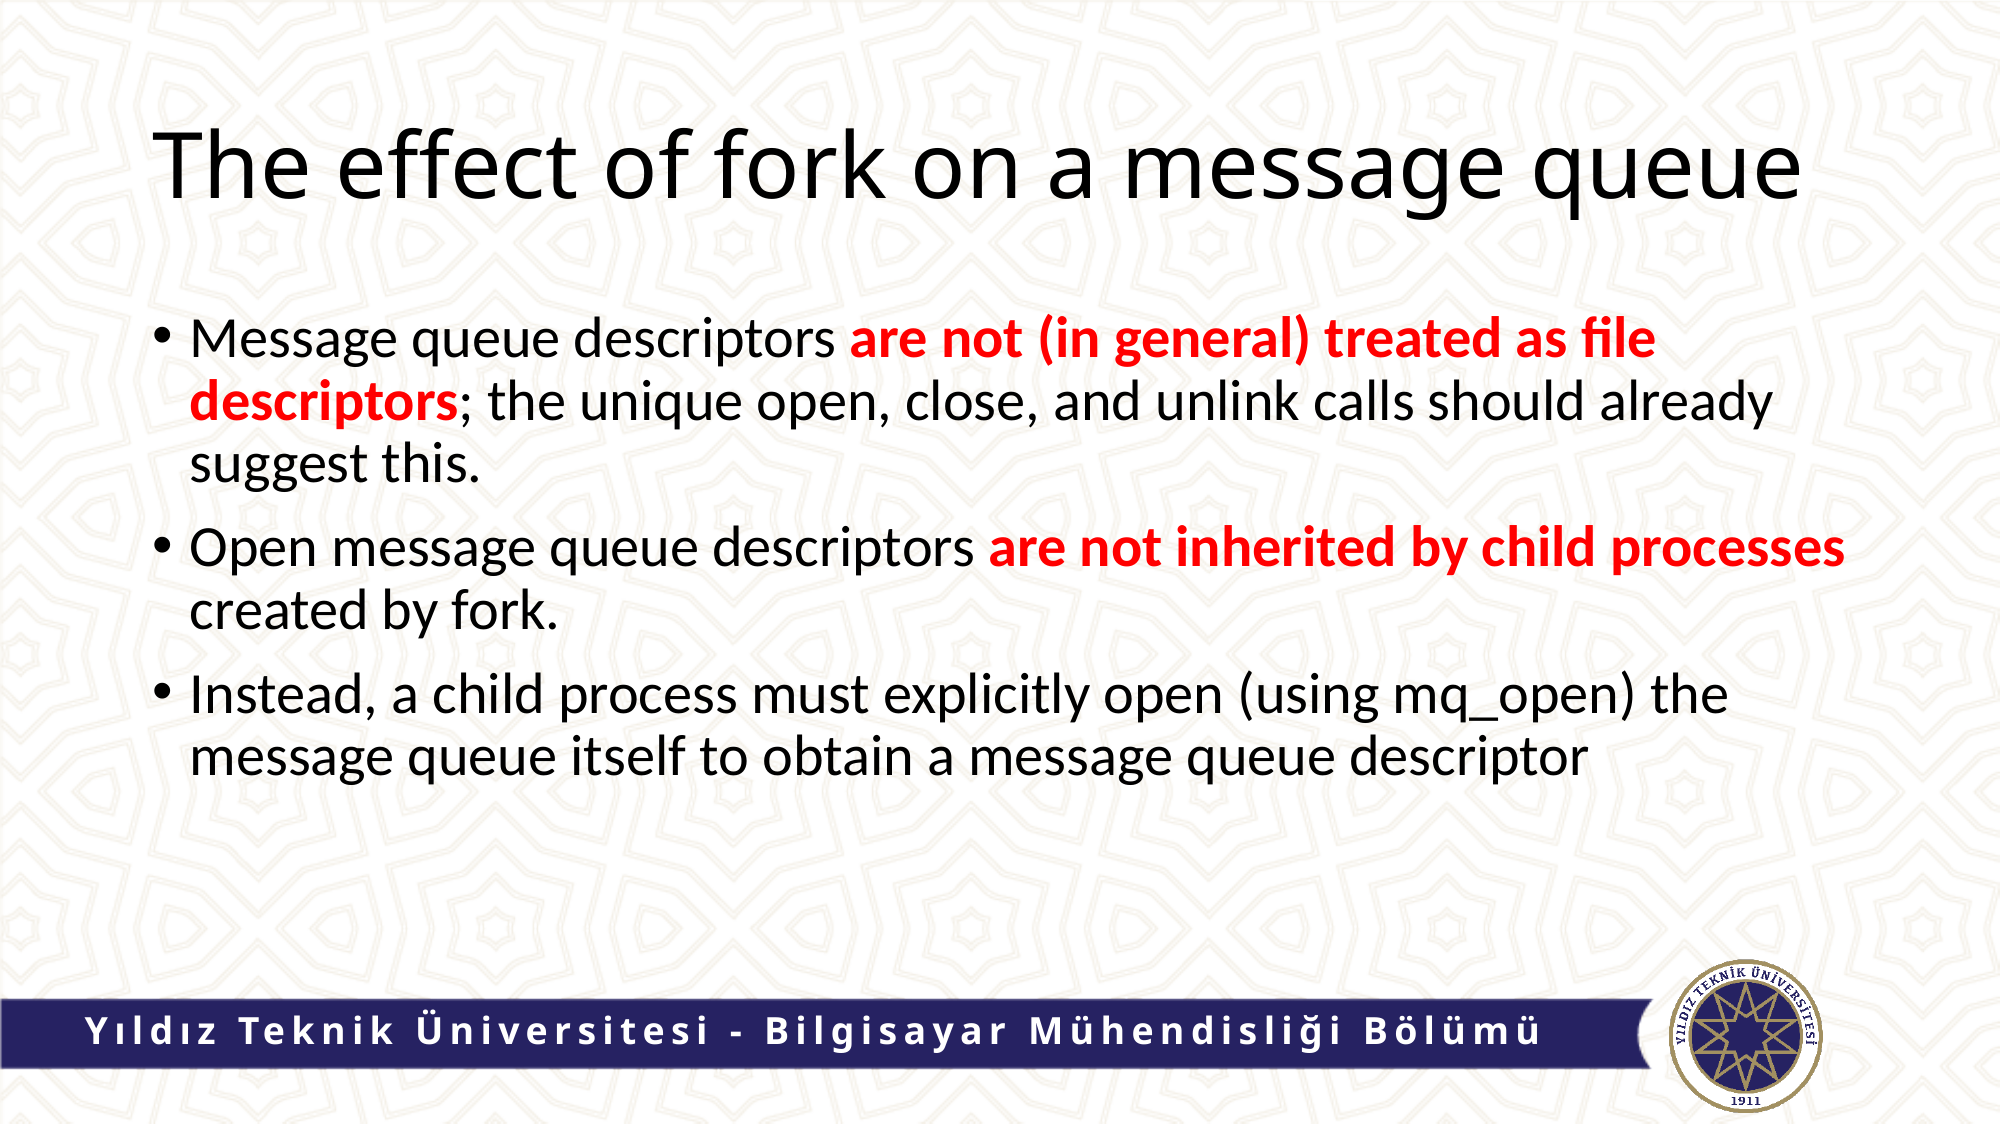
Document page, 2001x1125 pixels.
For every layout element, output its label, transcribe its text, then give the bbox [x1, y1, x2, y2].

footer Yıldız Teknik Üniversitesi - Bilgisayar Mühendisliği Bölümü [0, 997, 1628, 1069]
list Message queue descriptors are not (in general) treated as file descriptors; the unique open, close, and unlink calls should already suggest this. Open message queue descriptors are not inherited by child processes created by fork. Instead, a child process must explicitly open (using mq_open) the message queue itself to obtain a message queue descriptor [137, 299, 1863, 982]
title The effect of fork on a message queue [137, 59, 1863, 278]
picture [0, 0, 2000, 1125]
